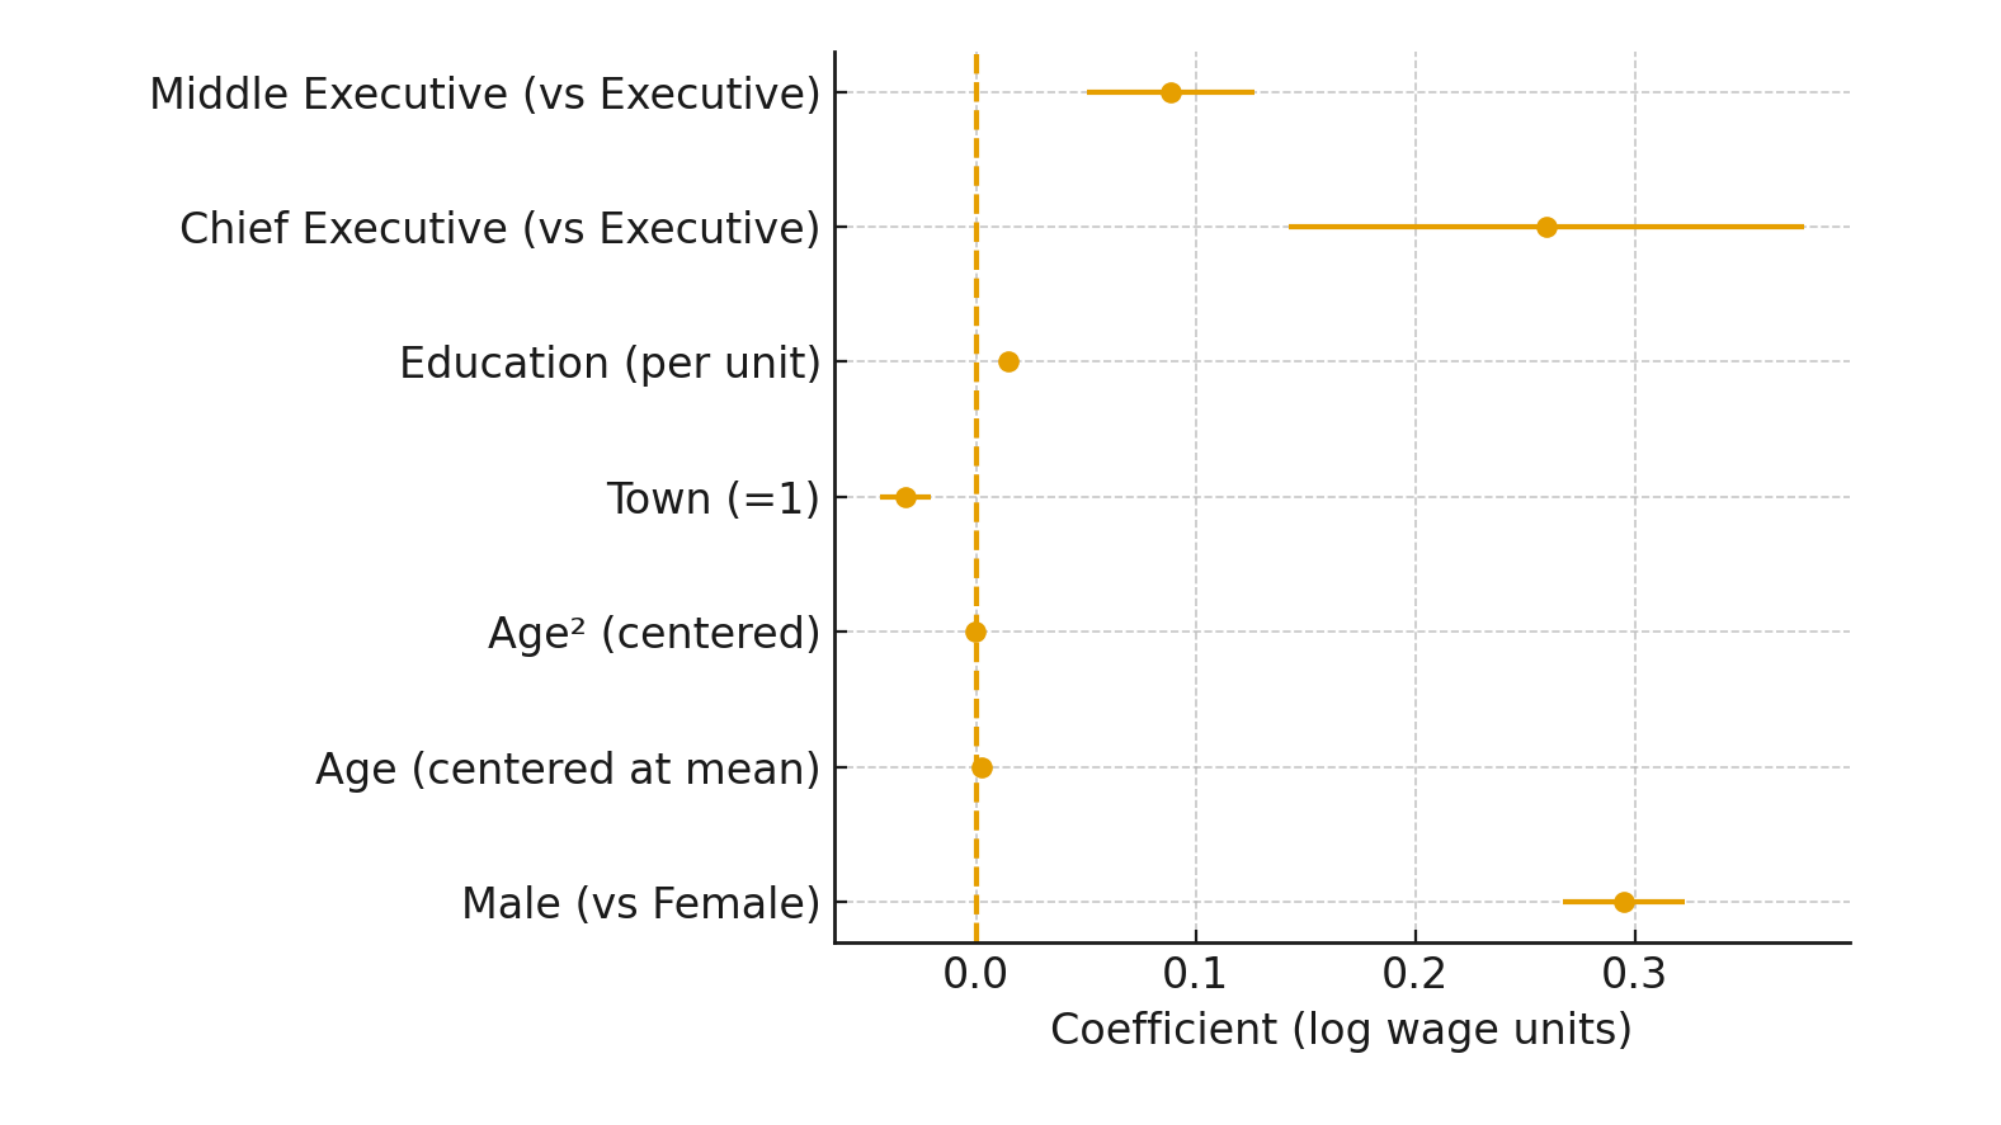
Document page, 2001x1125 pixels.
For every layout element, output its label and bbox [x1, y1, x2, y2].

picture [111, 33, 1889, 1092]
